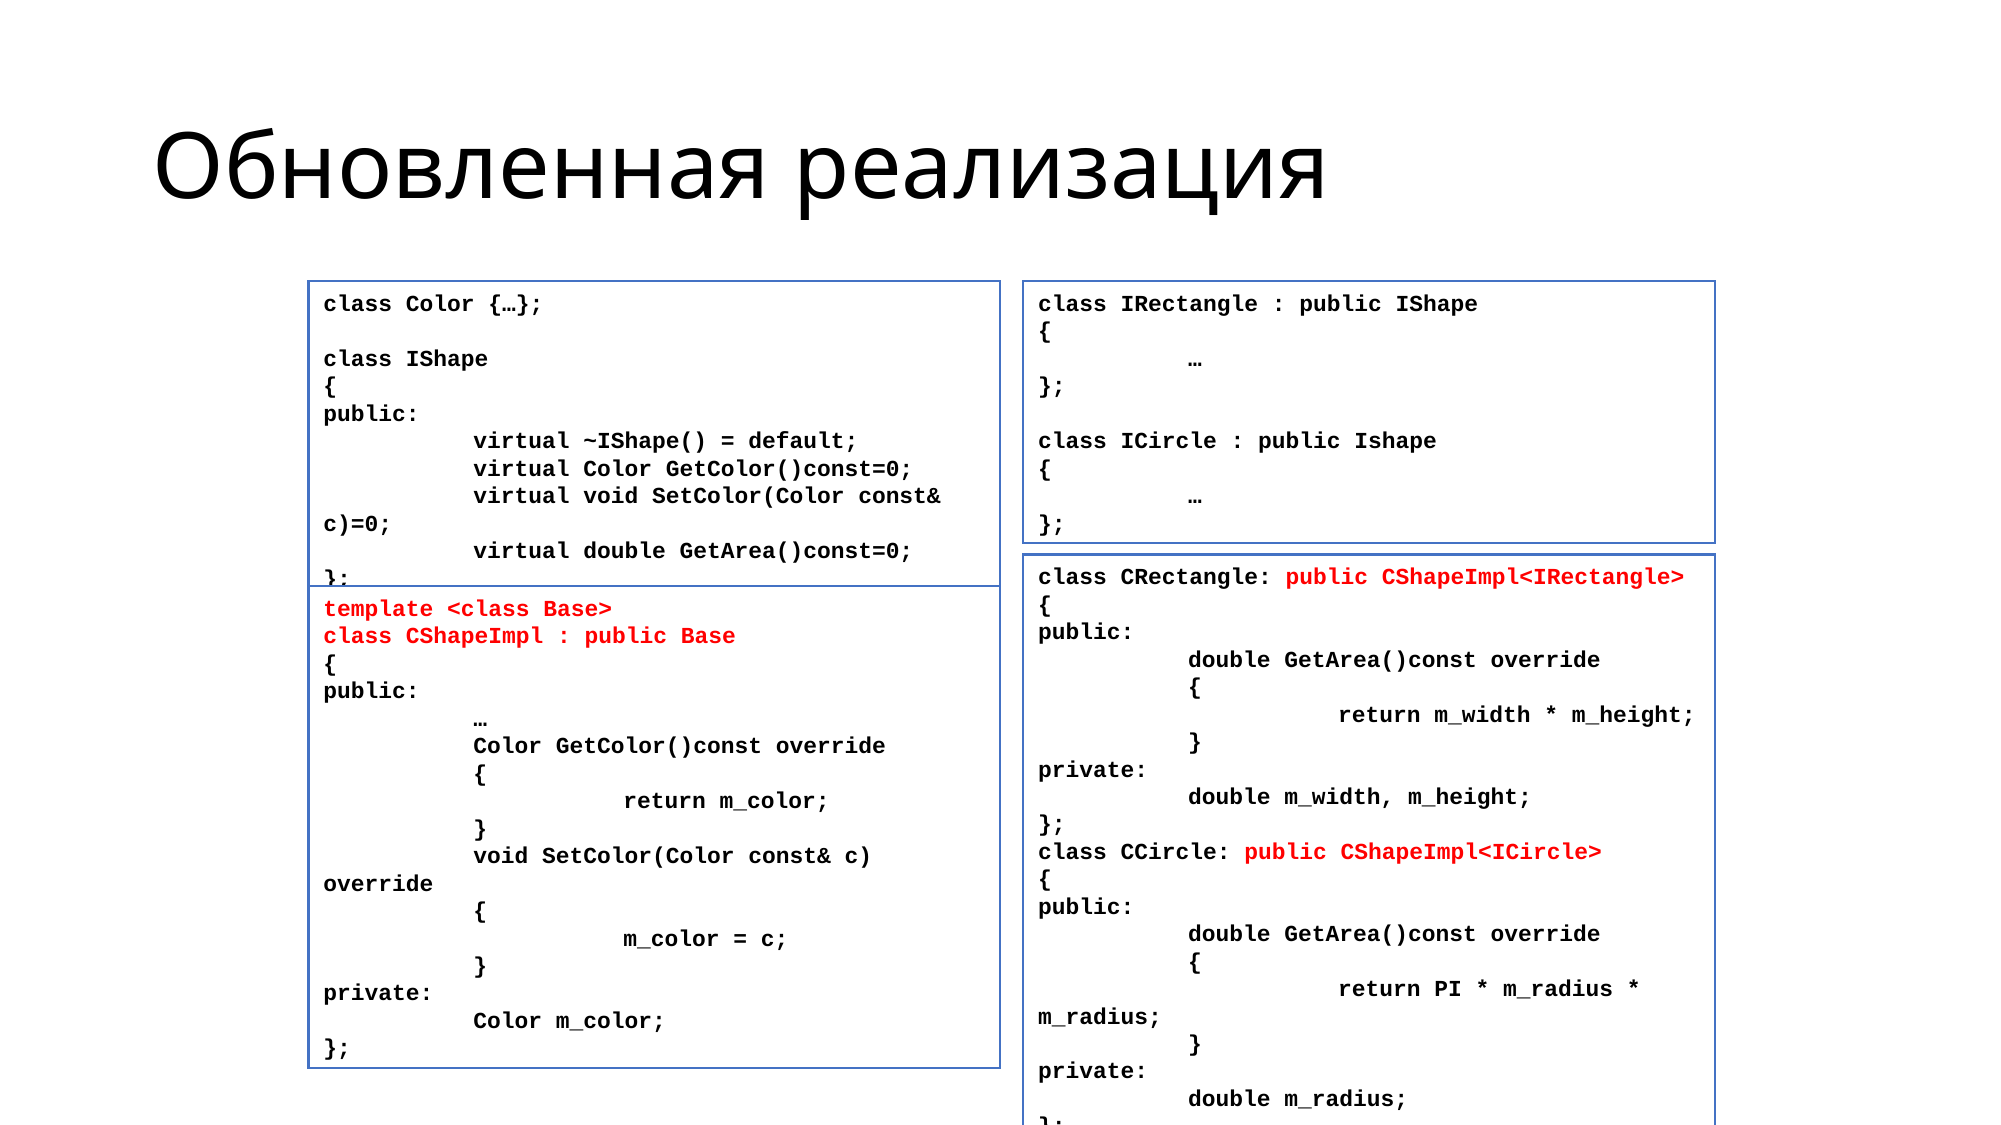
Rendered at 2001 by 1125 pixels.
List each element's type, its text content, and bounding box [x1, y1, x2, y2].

text_box template <class Base> class CShapeImpl : public Base { public: … Color GetColor()const override { return m_color; } void SetColor(Color const& c) override { m_color = c; } private: Color m_color; }; [307, 585, 1001, 1069]
text_box class IRectangle : public IShape { … }; class ICircle : public Ishape { … }; [1022, 280, 1716, 544]
title Обновленная реализация [137, 59, 1863, 278]
text_box class CRectangle: public CShapeImpl<IRectangle> { public: double GetArea()const override { return m_width * m_height; } private: double m_width, m_height; }; class CCircle: public CShapeImpl<ICircle> { public: double GetArea()const override { return PI * m_radius * m_radius; } private: double m_radius; }; [1022, 553, 1716, 1125]
text_box class Color {…}; class IShape { public: virtual ~IShape() = default; virtual Color GetColor()const=0; virtual void SetColor(Color const& c)=0; virtual double GetArea()const=0; }; [307, 280, 1001, 585]
